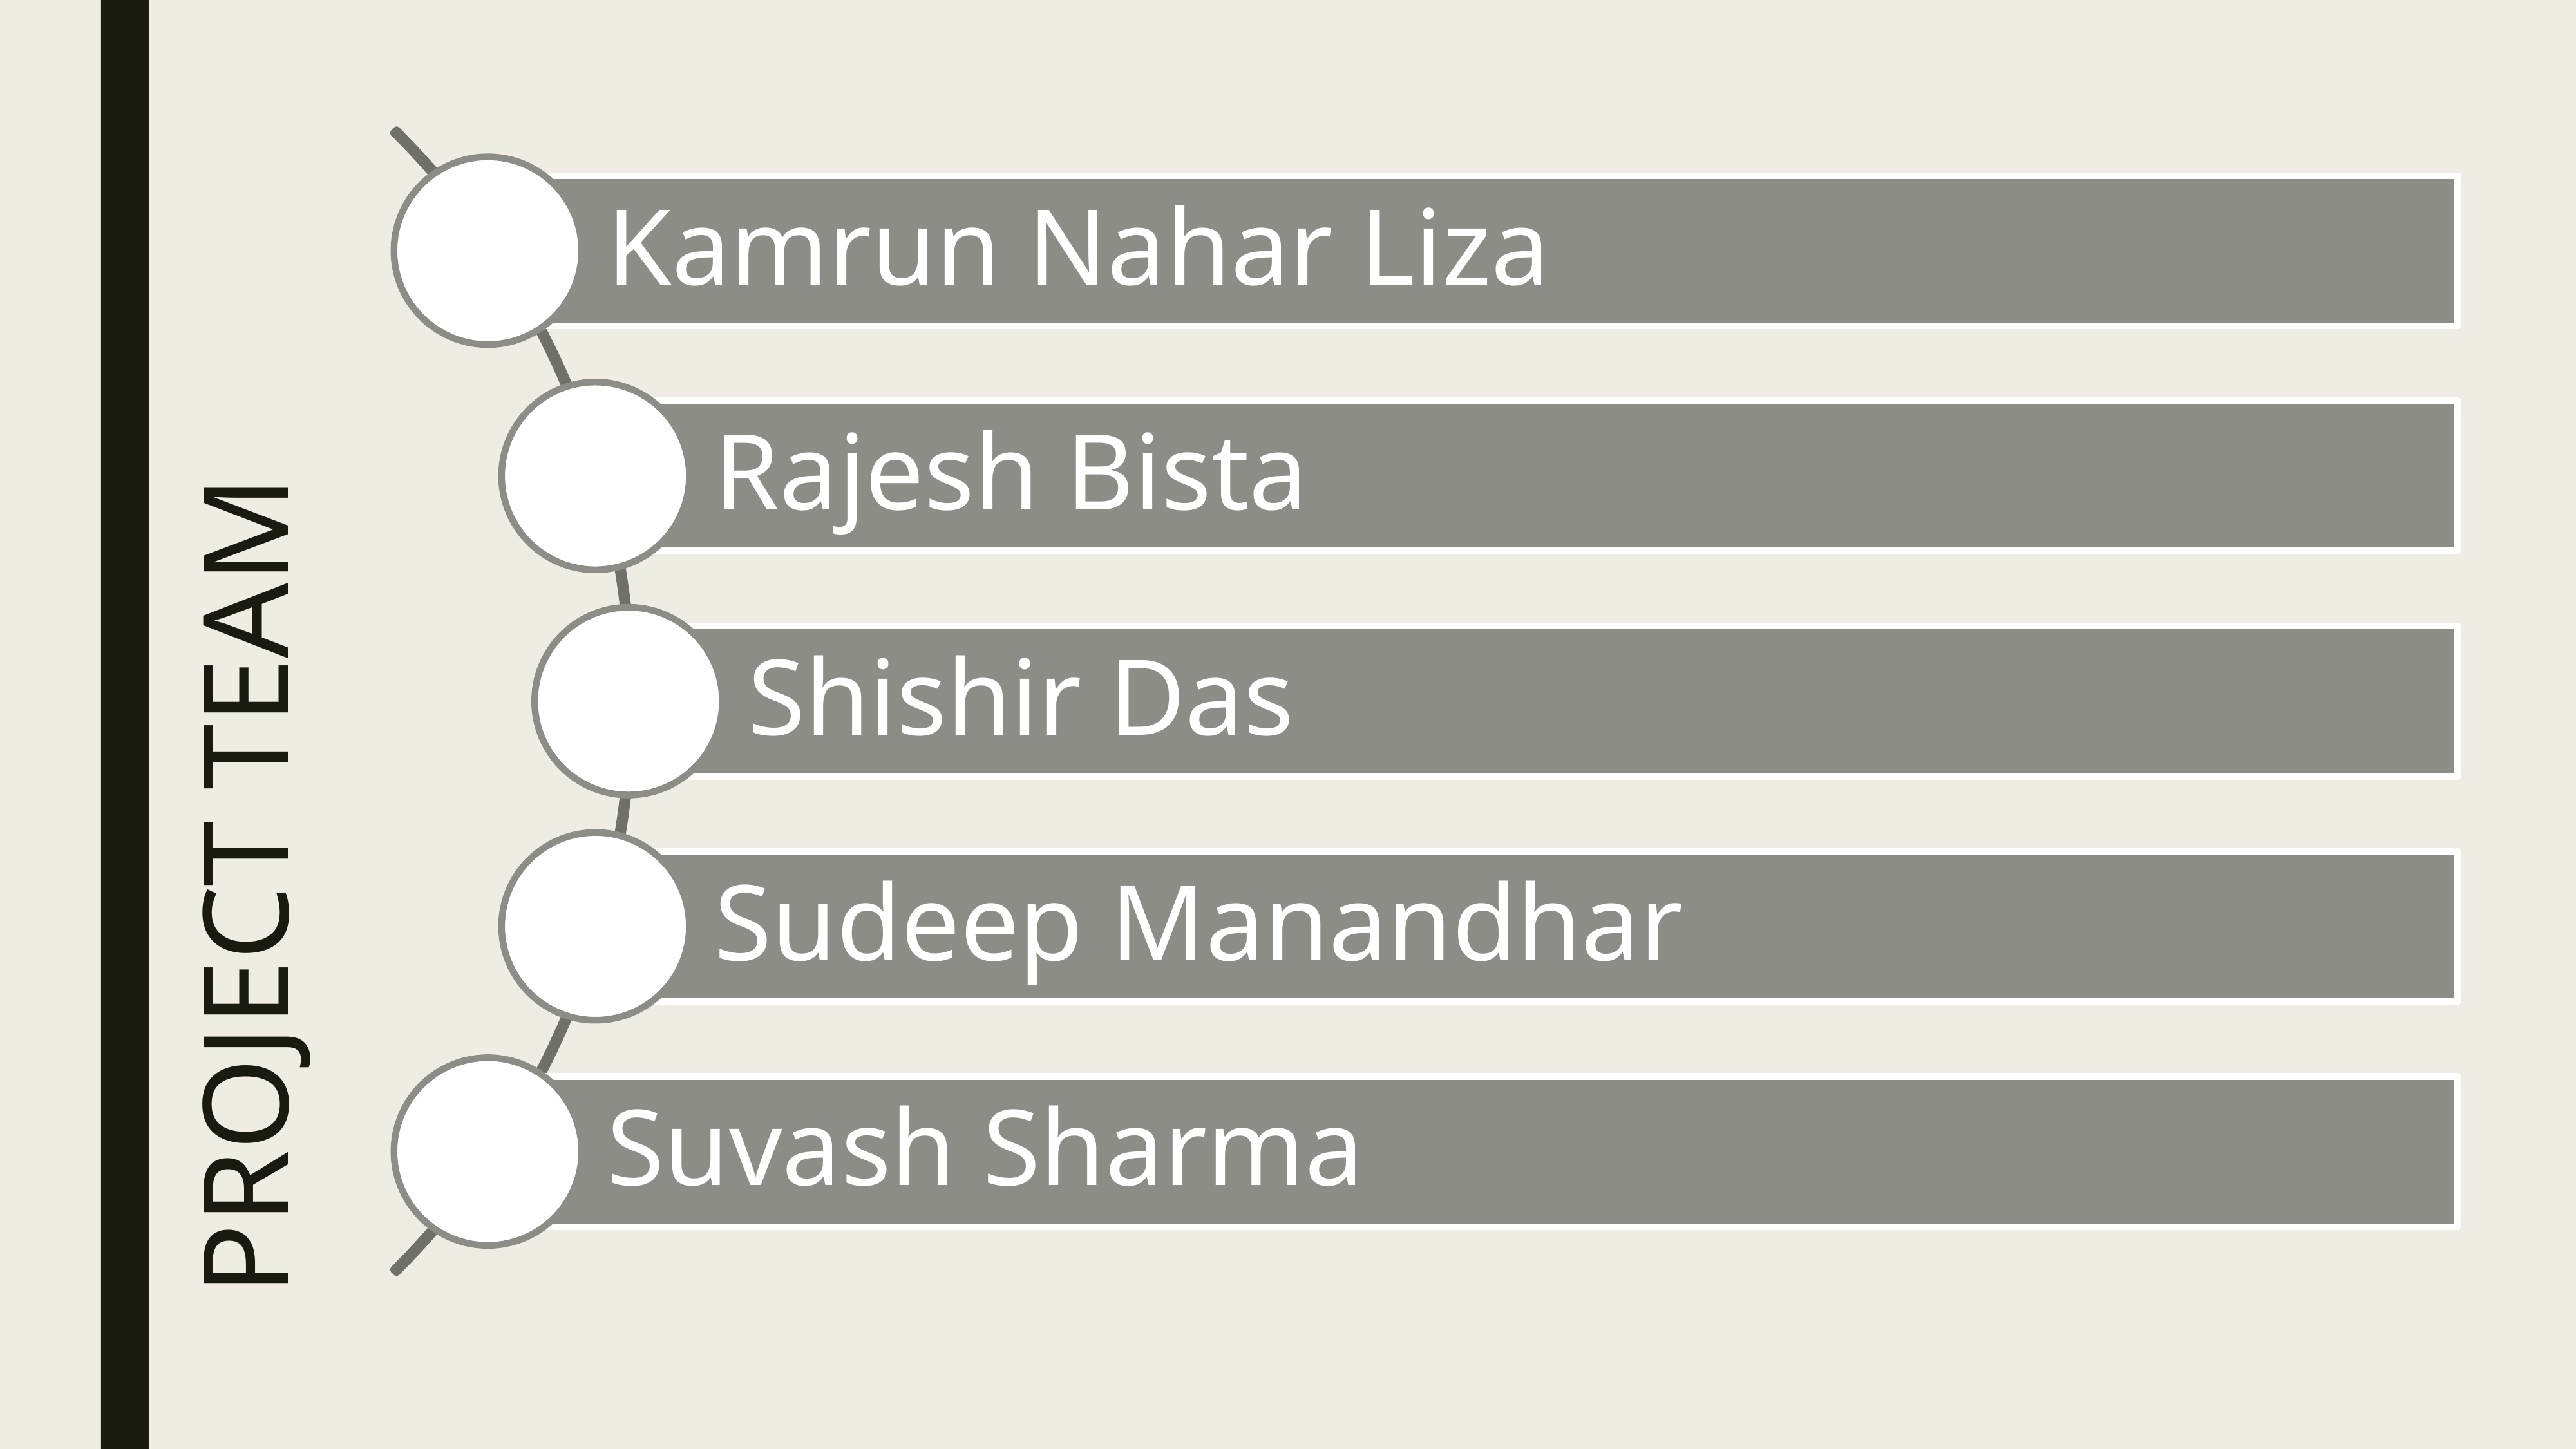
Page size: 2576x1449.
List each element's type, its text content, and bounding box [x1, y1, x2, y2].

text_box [393, 129, 2458, 1273]
title PROJECT TEAM [176, 100, 345, 1305]
